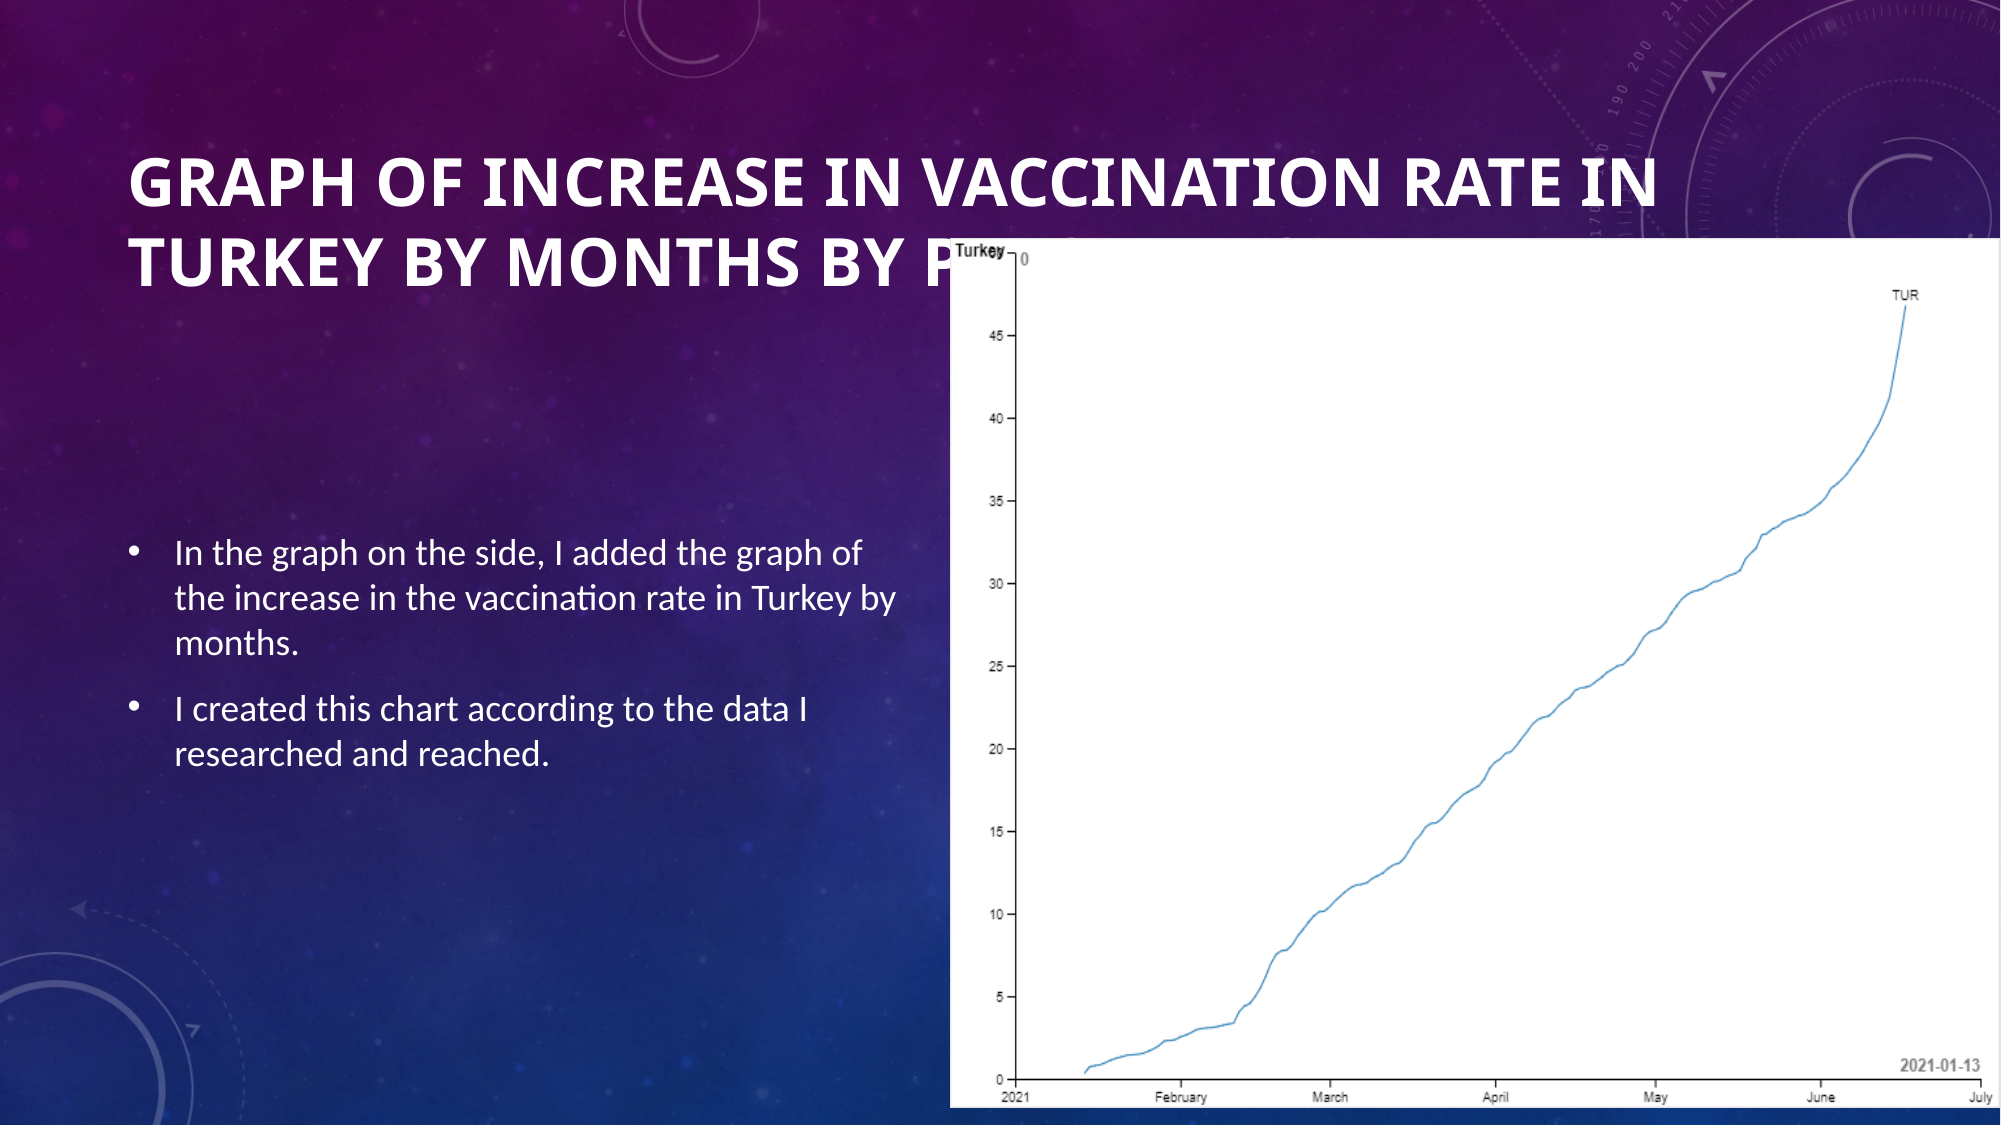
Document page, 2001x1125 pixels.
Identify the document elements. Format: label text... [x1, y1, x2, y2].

list In the graph on the side, I added the graph of the increase in the vaccination rate in Turkey by months. I created this chart according to the data I researched and reached. [112, 351, 932, 950]
picture [0, 0, 2001, 1125]
title Graph of ıncrease ın vaccınatıon rate ın Turkey by months by percentage [112, 99, 1775, 339]
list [950, 238, 2000, 1109]
